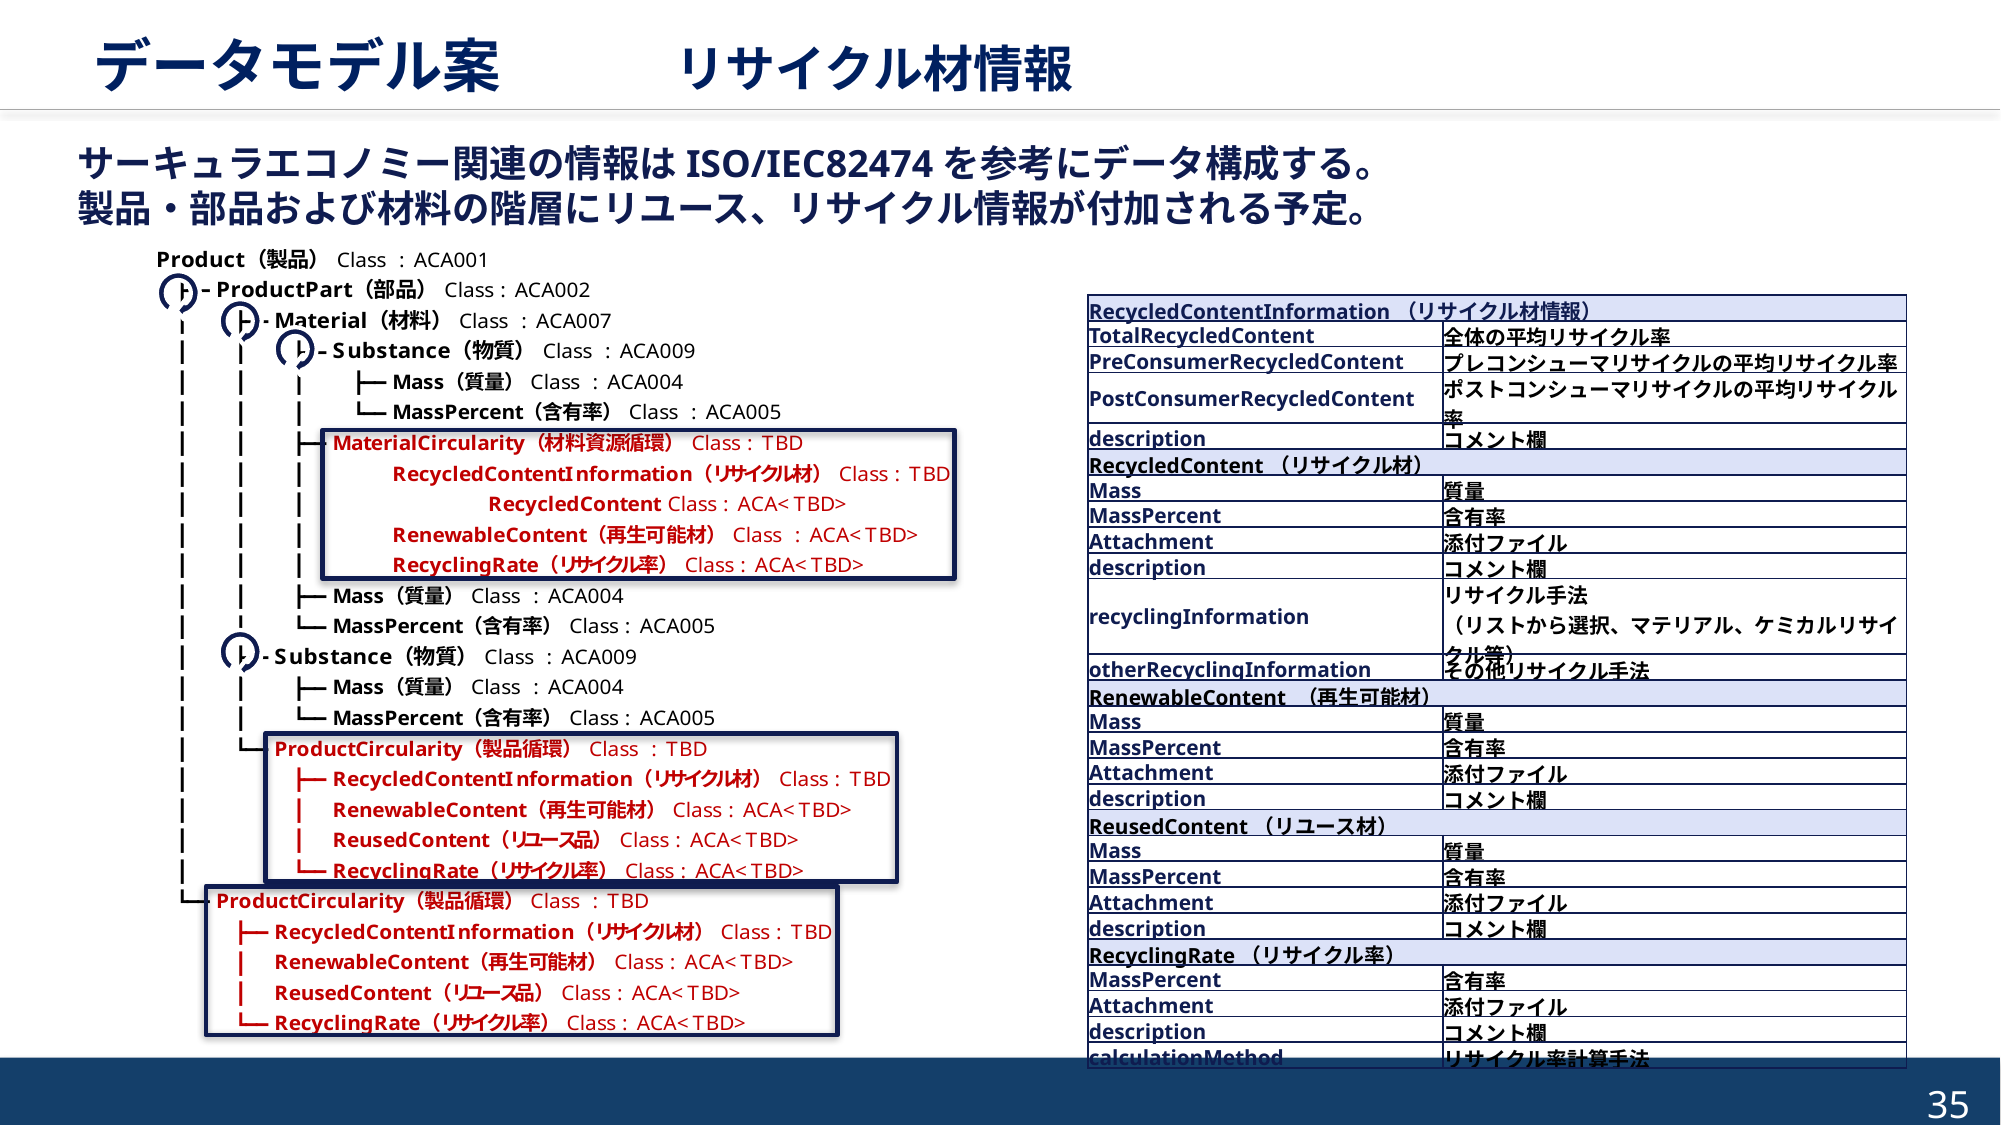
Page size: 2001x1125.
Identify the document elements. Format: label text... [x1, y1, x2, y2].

table_cell RecycledContent（リサイクル材） [1089, 450, 1906, 474]
table_cell MassPercent [1089, 502, 1442, 526]
picture [150, 242, 1027, 1039]
table_cell Attachment [1089, 991, 1442, 1016]
table_cell description [1089, 914, 1442, 938]
text_box データモデル案 リサイクル材情報 [20, 21, 1584, 107]
table_header RecycledContentInformation（リサイクル材情報） [1089, 296, 1906, 320]
table_cell MassPercent [1089, 862, 1442, 886]
table_cell description [1089, 424, 1442, 448]
table_cell calculationMethod [1089, 1043, 1442, 1067]
table_cell Attachment [1089, 528, 1442, 552]
table_cell MassPercent [1089, 966, 1442, 990]
text_box サーキュラエコノミー関連の情報はISO/IEC82474を参考にデータ構成する。 製品・部品および材料の階層にリユース、リサイクル情報が付加される予定。 [62, 133, 1990, 238]
table_cell 全体の平均リサイクル率 [1444, 322, 1906, 346]
table_cell コメント欄 [1444, 914, 1906, 938]
table_cell ReusedContent（リユース材） [1089, 810, 1906, 835]
table_cell Attachment [1089, 888, 1442, 912]
table_cell MassPercent [1089, 733, 1442, 757]
table_cell Mass [1089, 476, 1442, 500]
table_cell Attachment [1089, 759, 1442, 783]
table_cell 添付ファイル [1444, 888, 1906, 912]
table_cell RecyclingRate（リサイクル率） [1089, 940, 1906, 964]
table_cell Mass [1089, 707, 1442, 731]
table_cell 添付ファイル [1444, 759, 1906, 783]
table_cell リサイクル手法 （リストから選択、マテリアル、ケミカルリサイクル等） [1444, 579, 1906, 653]
table_cell 含有率 [1444, 502, 1906, 526]
table_cell 質量 [1444, 707, 1906, 731]
table_cell コメント欄 [1444, 785, 1906, 809]
table_cell コメント欄 [1444, 554, 1906, 578]
table_cell Mass [1089, 836, 1442, 860]
table_cell description [1089, 554, 1442, 578]
table_cell otherRecyclingInformation [1089, 655, 1442, 679]
table_cell その他リサイクル手法 [1444, 655, 1906, 679]
table_cell RenewableContent （再生可能材） [1089, 681, 1906, 705]
table_cell 質量 [1444, 836, 1906, 860]
table_cell PreConsumerRecycledContent [1089, 347, 1442, 372]
table_cell PostConsumerRecycledContent [1089, 373, 1442, 422]
table_cell 含有率 [1444, 966, 1906, 990]
table_cell 添付ファイル [1444, 528, 1906, 552]
table_cell コメント欄 [1444, 1017, 1906, 1041]
table_cell ポストコンシューマリサイクルの平均リサイクル率 [1444, 373, 1906, 422]
table_cell 含有率 [1444, 733, 1906, 757]
table_cell description [1089, 785, 1442, 809]
table_cell description [1089, 1017, 1442, 1041]
table_cell コメント欄 [1444, 424, 1906, 448]
table_cell プレコンシューマリサイクルの平均リサイクル率 [1444, 347, 1906, 372]
table_cell 含有率 [1444, 862, 1906, 886]
table_cell 添付ファイル [1444, 991, 1906, 1016]
table_cell TotalRecycledContent [1089, 322, 1442, 346]
table_cell リサイクル率計算手法 [1444, 1043, 1906, 1067]
table_cell recyclingInformation [1089, 579, 1442, 653]
table_cell 質量 [1444, 476, 1906, 500]
